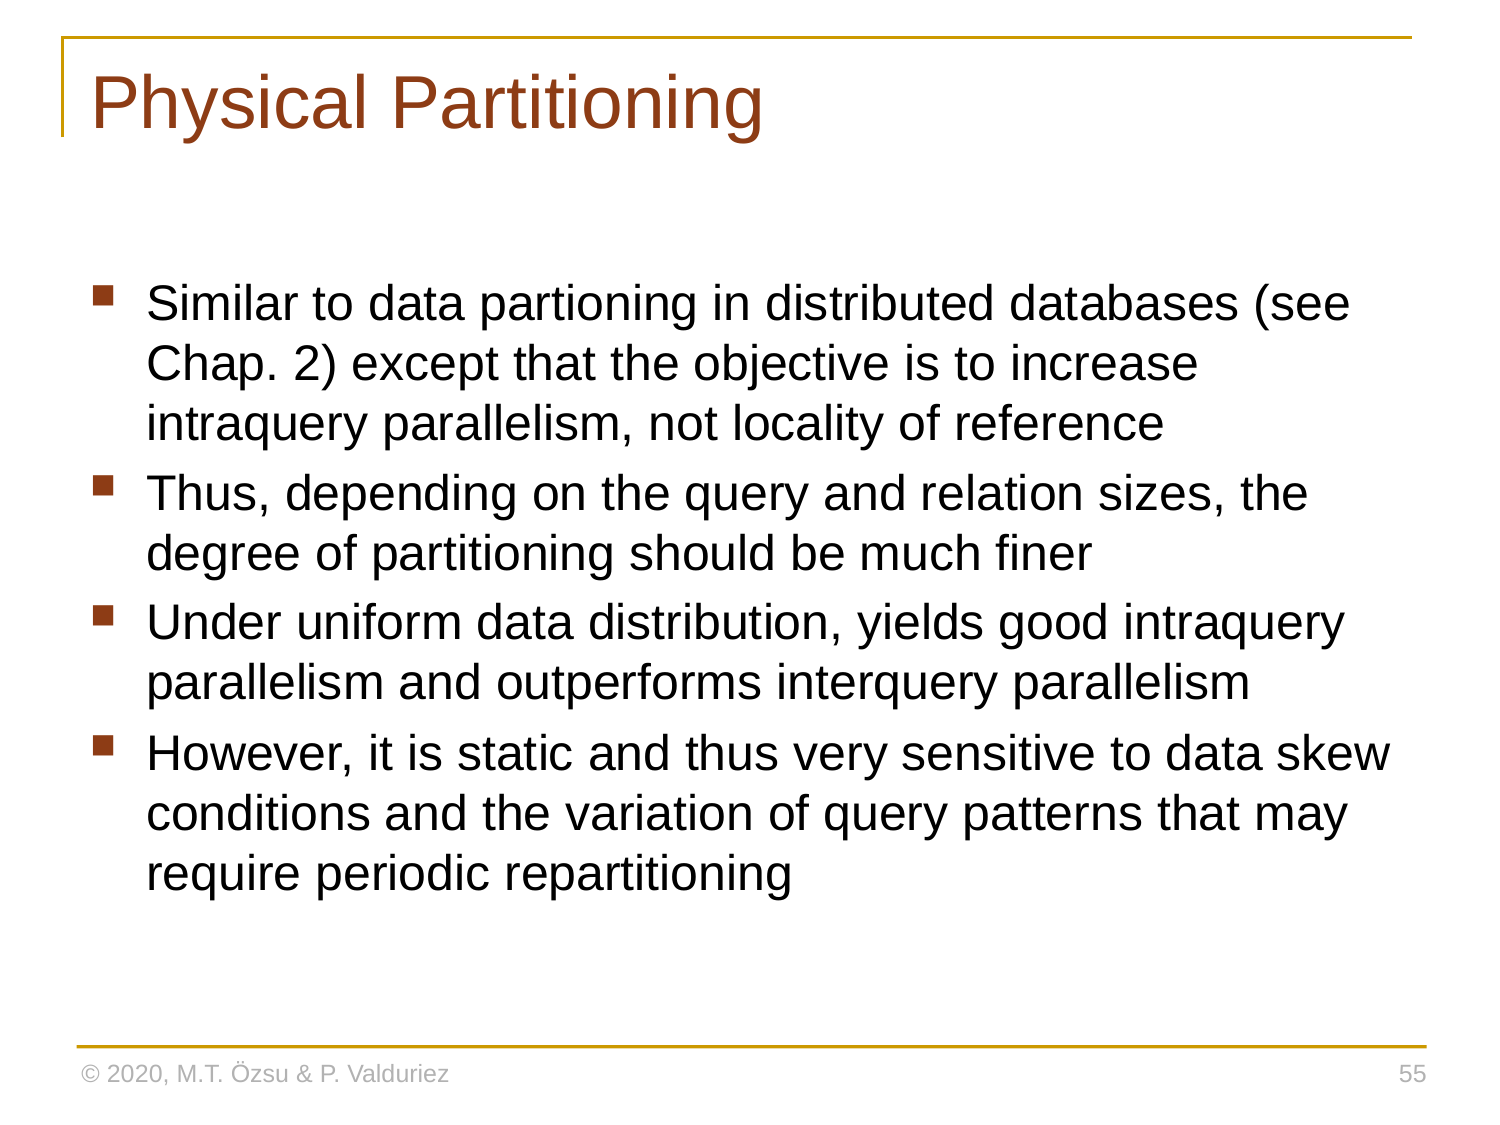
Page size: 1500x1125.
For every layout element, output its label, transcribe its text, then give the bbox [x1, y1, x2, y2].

footer © 2020, M.T. Özsu & P. Valduriez [66, 1042, 573, 1103]
slide_number 55 [1104, 1042, 1442, 1103]
title Physical Partitioning [74, 45, 1426, 233]
list Similar to data partioning in distributed databases (see Chap. 2) except that the objective is to increase intraquery parallelism, not locality of reference Thus, depending on the query and relation sizes, the degree of partitioning should be much finer Under uniform data distribution, yields good intraquery parallelism and outperforms interquery parallelism However, it is static and thus very sensitive to data skew conditions and the variation of query patterns that may require periodic repartitioning [74, 262, 1426, 1006]
